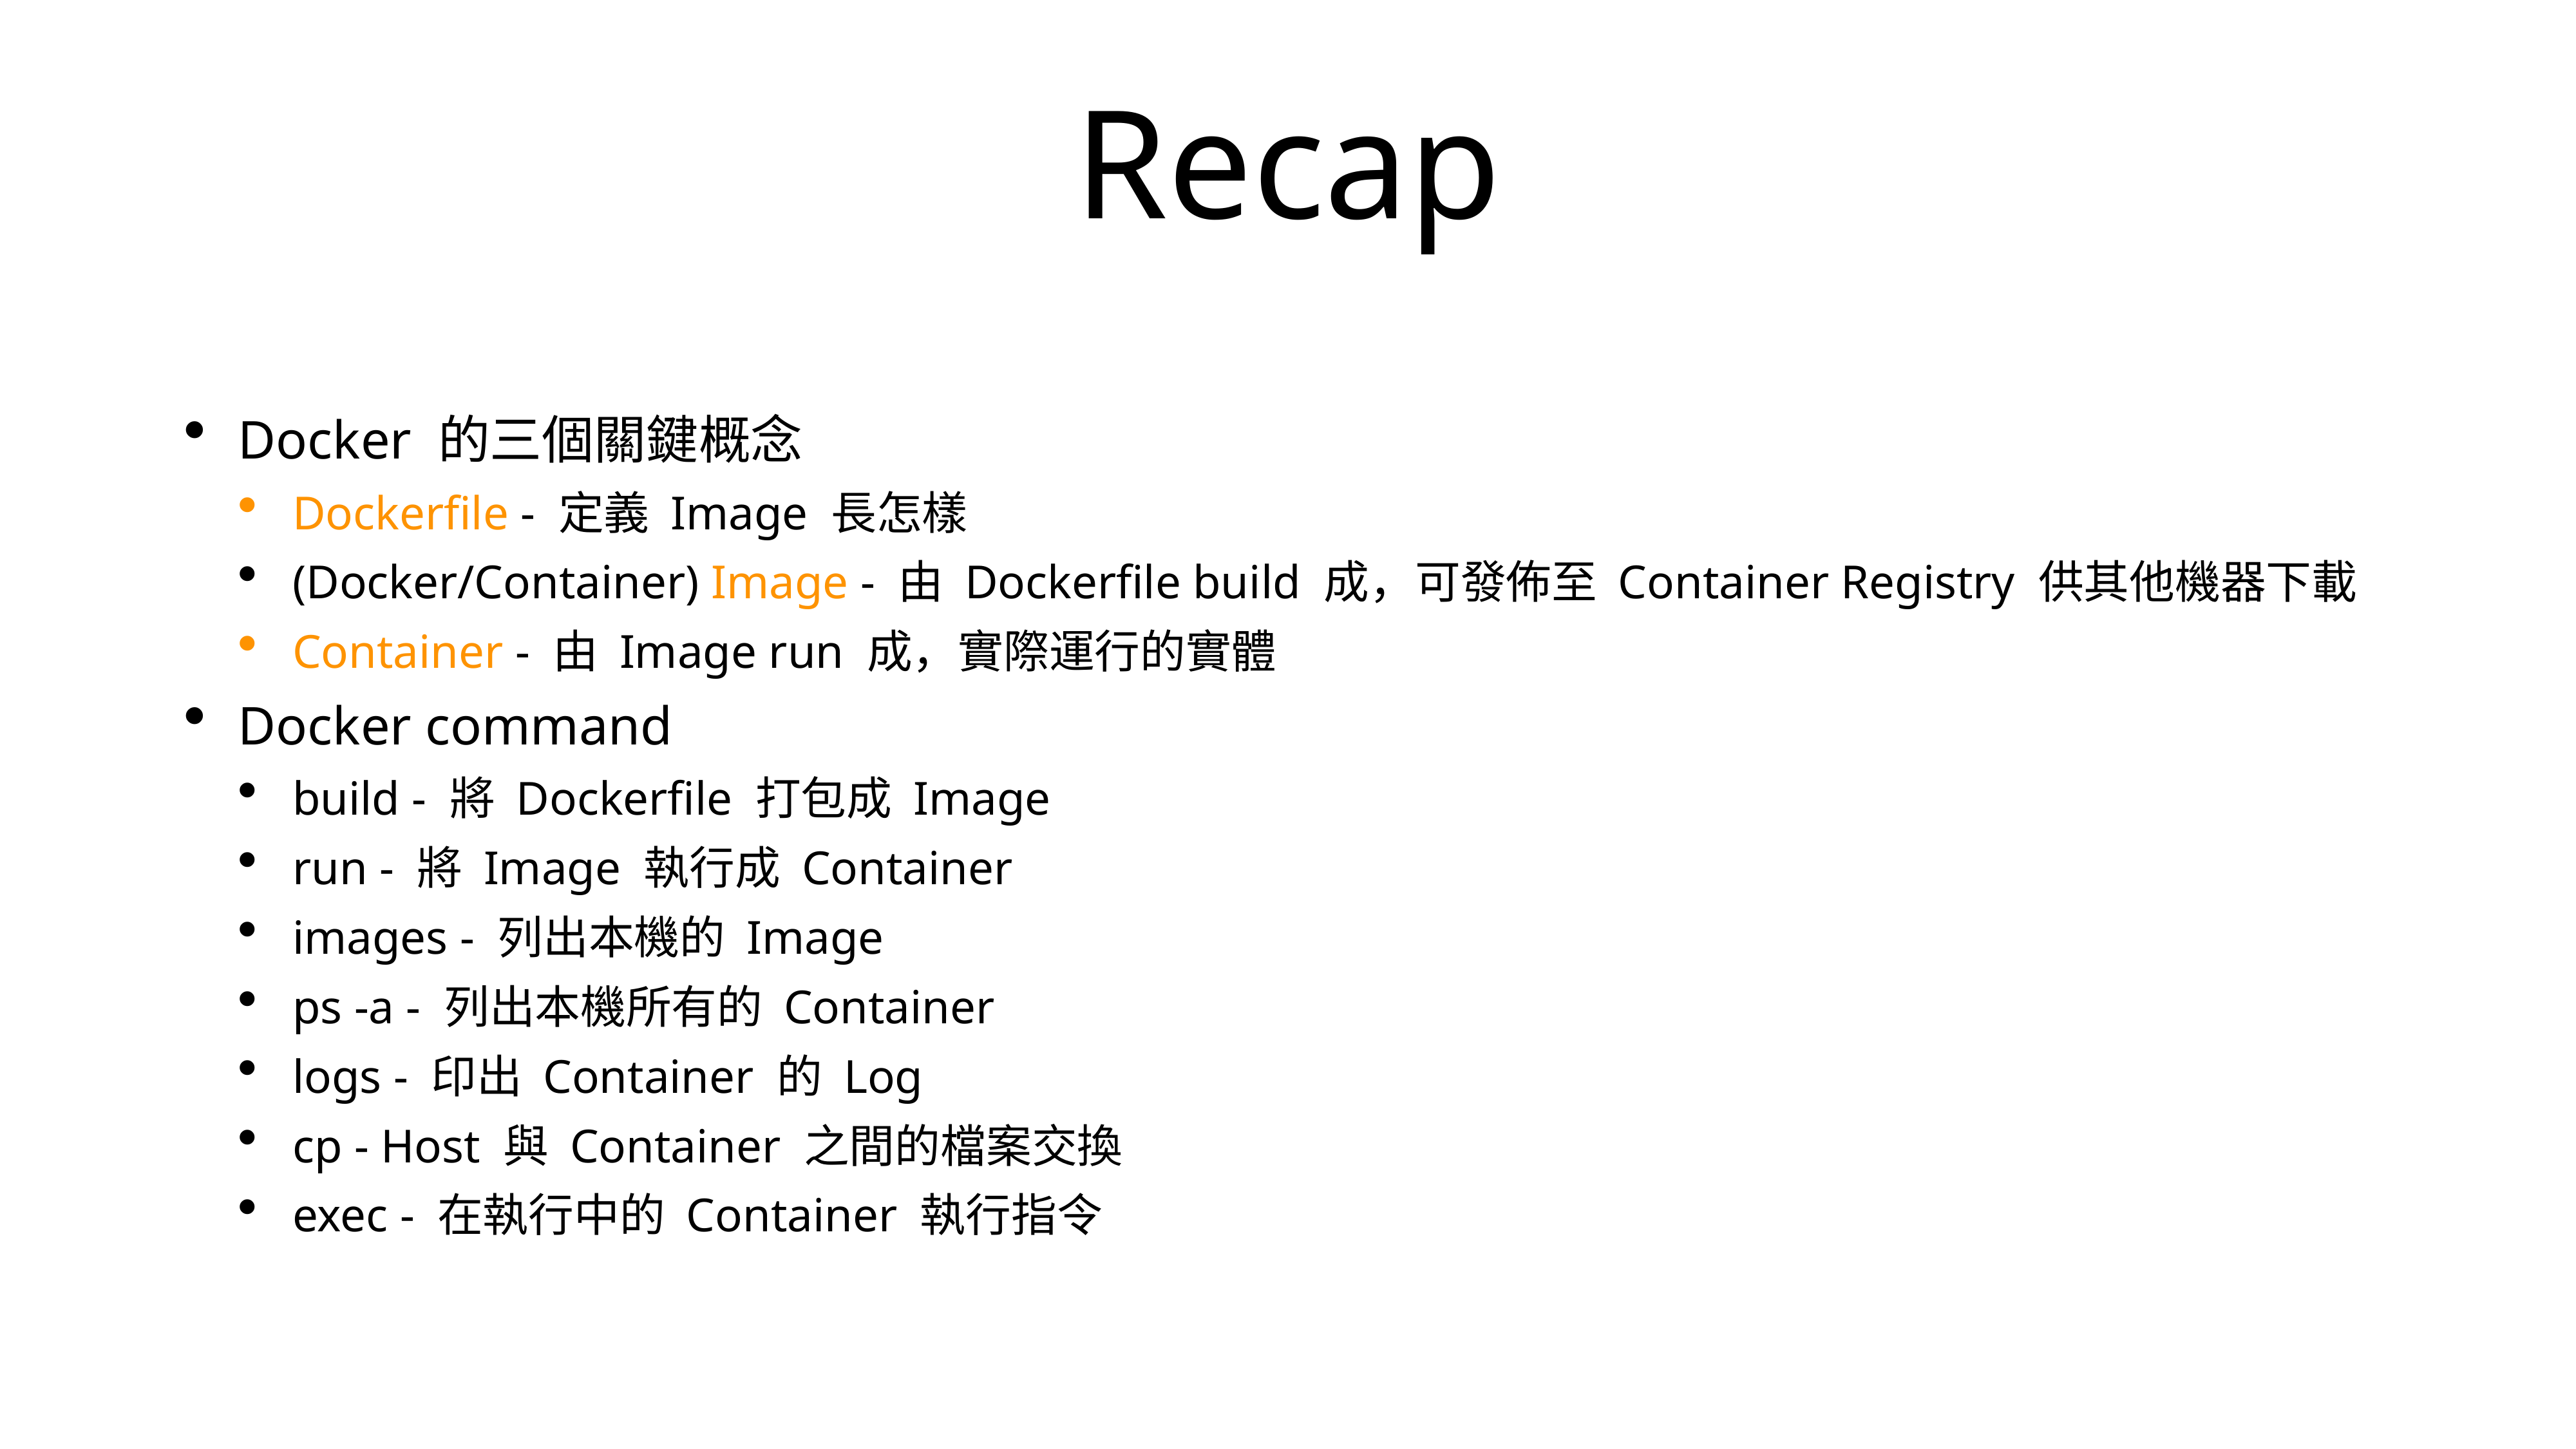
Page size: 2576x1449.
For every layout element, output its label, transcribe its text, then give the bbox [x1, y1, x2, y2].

title Recap [178, 37, 2398, 279]
list Docker 的三個關鍵概念 Dockerfile - 定義 Image 長怎樣 (Docker/Container) Image - 由 Dockerfile build 成，可發佈至 Container Registry 供其他機器下載 Container - 由 Image run 成，實際運行的實體 Docker command build - 將 Dockerfile 打包成 Image run - 將 Image 執行成 Container images - 列出本機的 Image ps -a - 列出本機所有的 Container logs - 印出 Container 的 Log cp - Host 與 Container 之間的檔案交換 exec - 在執行中的 Container 執行指令 [178, 332, 2398, 1316]
